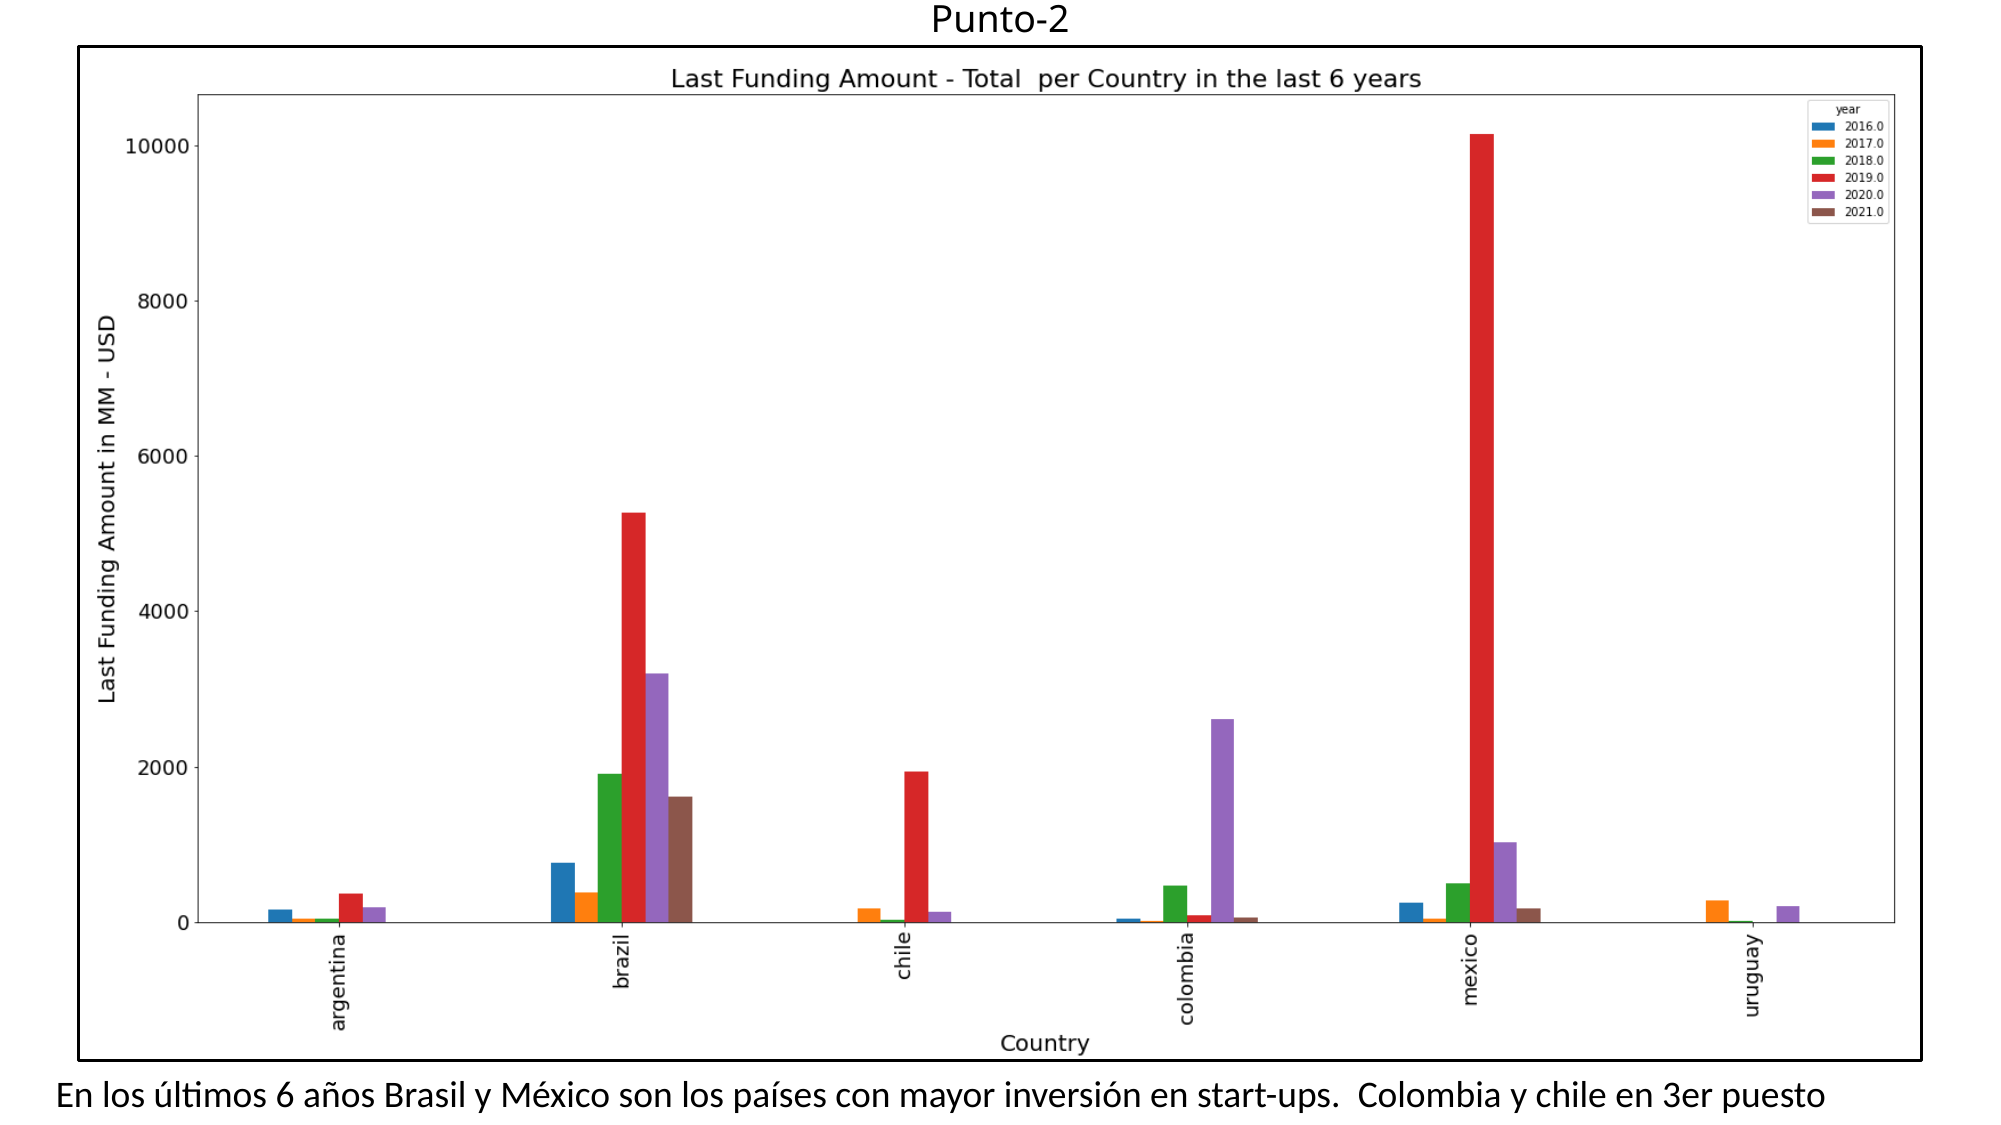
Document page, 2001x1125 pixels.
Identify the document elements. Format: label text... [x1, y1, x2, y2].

text_box Punto-2 [0, 0, 2000, 48]
text_box En los últimos 6 años Brasil y México son los países con mayor inversión en start-ups. Colombia y chile en 3er puesto [41, 1063, 1844, 1123]
picture [80, 48, 1920, 1059]
